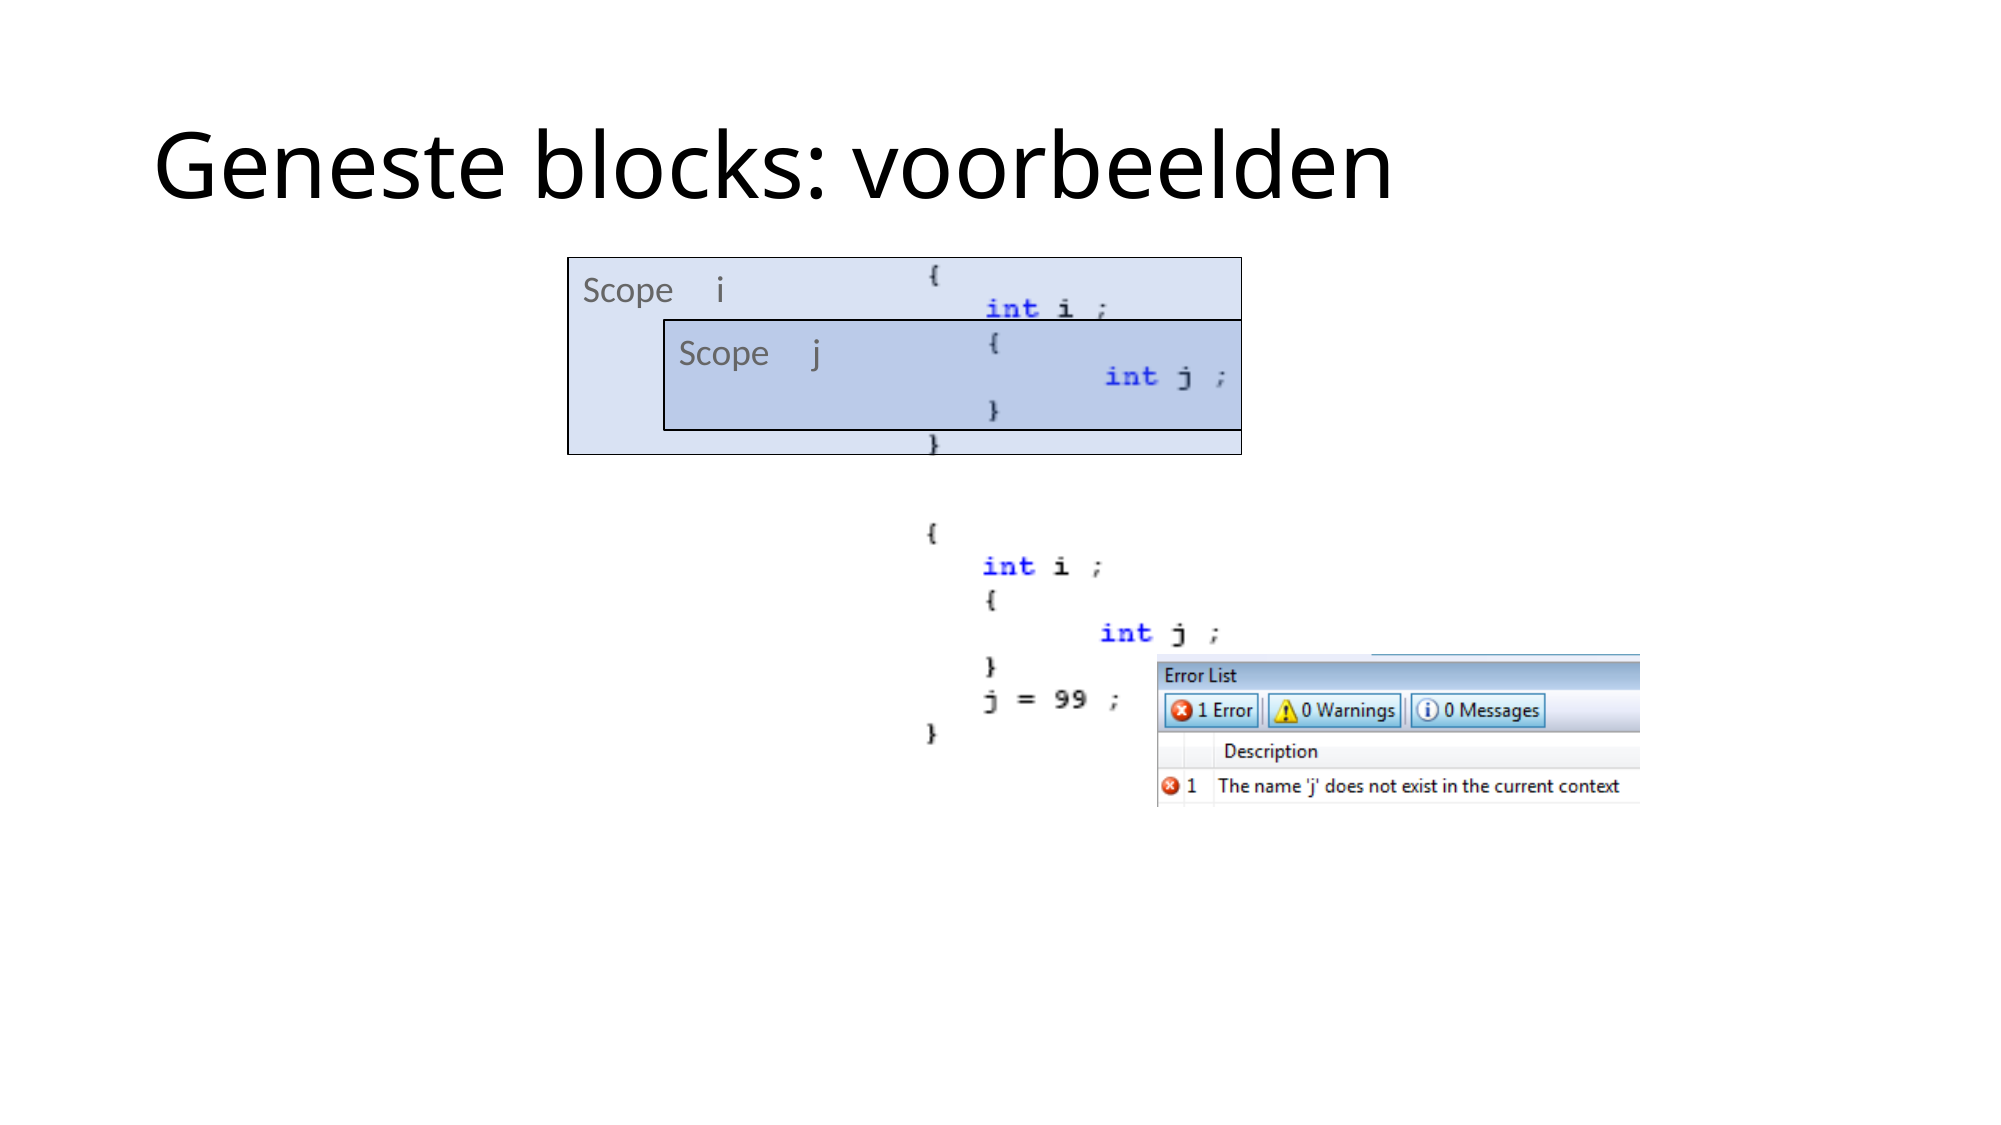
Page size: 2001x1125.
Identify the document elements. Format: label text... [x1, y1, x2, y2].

picture [905, 514, 1640, 807]
picture [899, 253, 1256, 469]
text_box Scope j [664, 320, 899, 430]
text_box Scope i [568, 257, 899, 455]
title Geneste blocks: voorbeelden [137, 59, 1863, 278]
